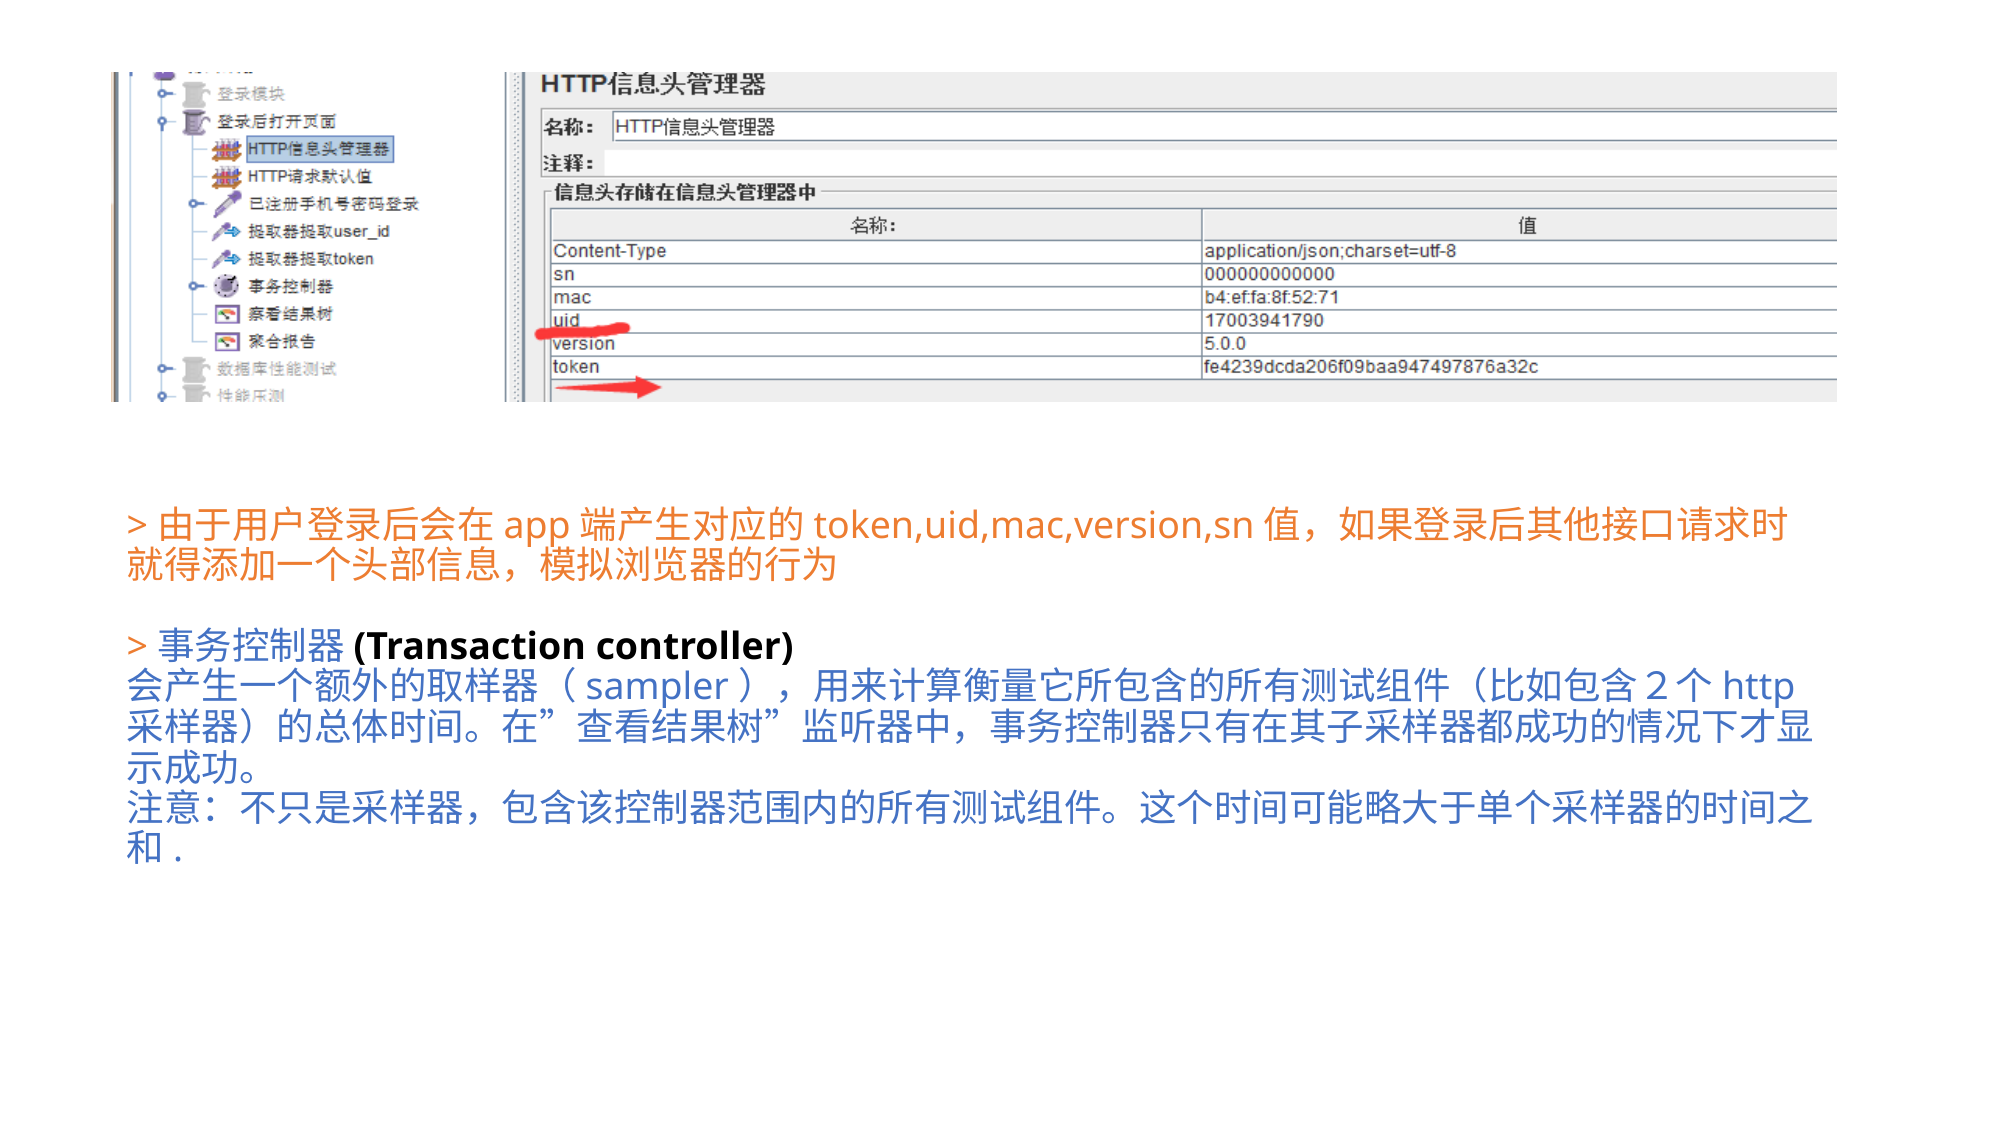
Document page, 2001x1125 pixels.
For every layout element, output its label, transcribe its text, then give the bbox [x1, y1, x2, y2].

title >由于用户登录后会在app端产生对应的token,uid,mac,version,sn值，如果登录后其他接口请求时就得添加一个头部信息，模拟浏览器的行为 >事务控制器(Transaction controller) 会产生一个额外的取样器（sampler），用来计算衡量它所包含的所有测试组件（比如包含２个http采样器）的总体时间。在”查看结果树”监听器中，事务控制器只有在其子采样器都成功的情况下才显示成功。 注意：不只是采样器，包含该控制器范围内的所有测试组件。这个时间可能略大于单个采样器的时间之和. [111, 472, 1837, 1030]
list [111, 72, 1837, 402]
